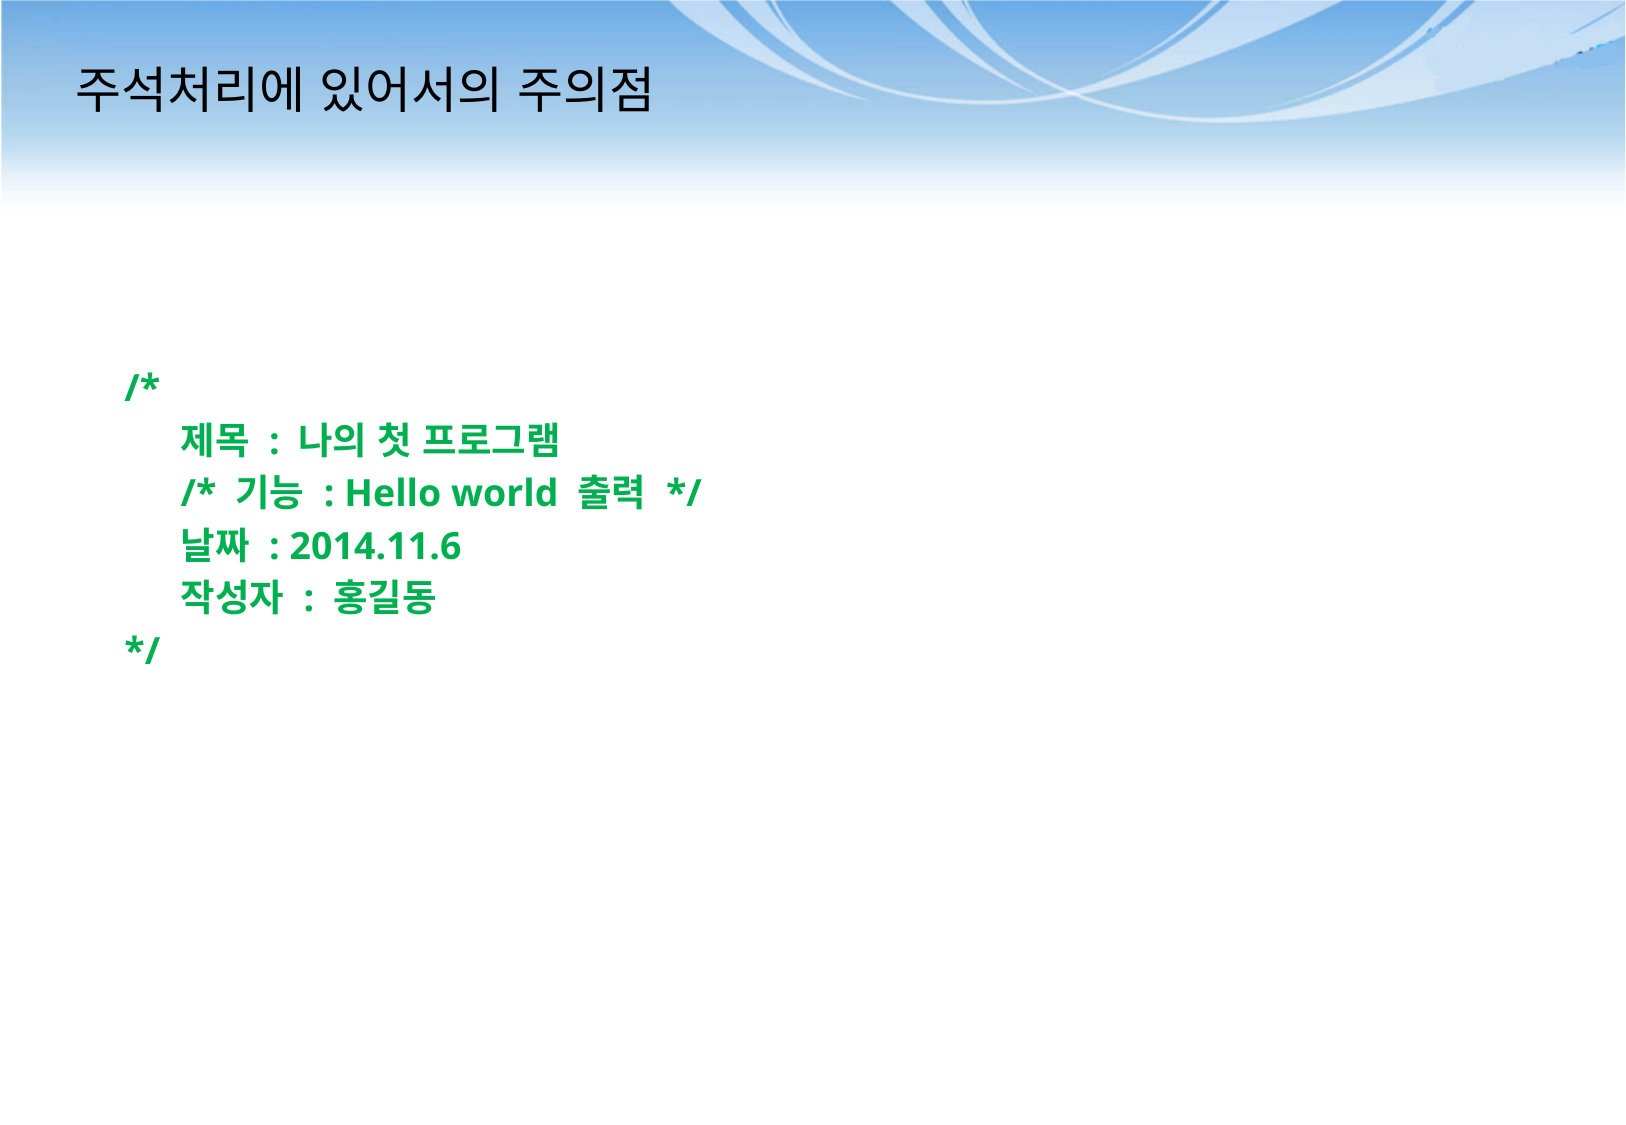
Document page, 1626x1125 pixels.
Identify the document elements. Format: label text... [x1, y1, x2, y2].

picture [0, 0, 1626, 1125]
list /* 제목 : 나의 첫 프로그램 /* 기능 : Hello world 출력 */ 날짜 : 2014.11.6 작성자 : 홍길동 */ [109, 198, 1510, 1037]
title 주석처리에 있어서의 주의점 [60, 48, 1001, 130]
